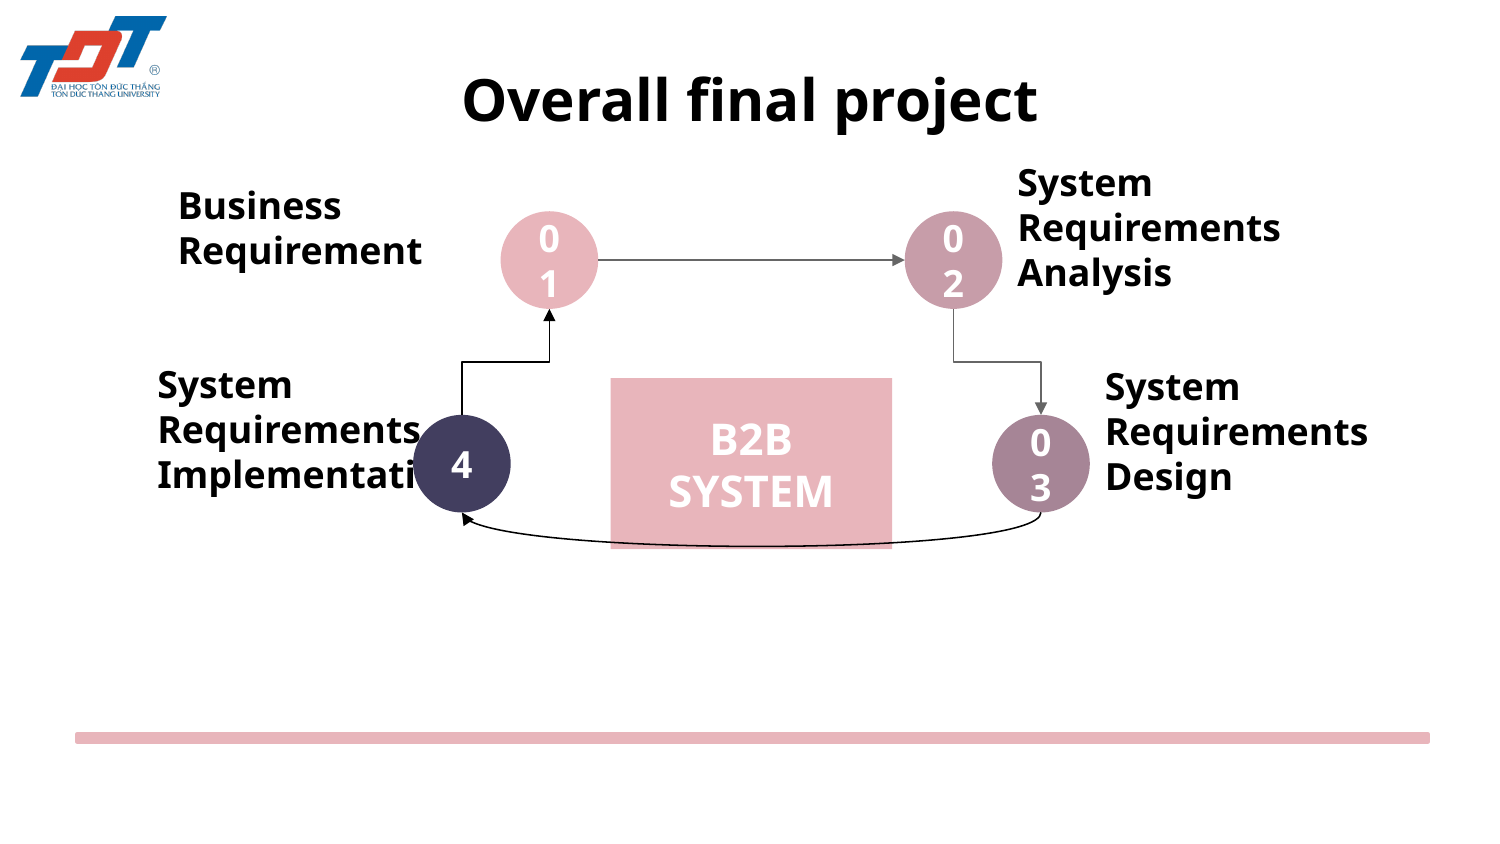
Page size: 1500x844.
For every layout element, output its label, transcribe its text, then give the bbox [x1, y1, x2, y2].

text_box B2B SYSTEM [758, 378, 893, 545]
text_box B2B SYSTEM [610, 378, 746, 545]
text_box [944, 317, 1051, 406]
title Overall final project [75, 67, 1425, 129]
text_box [141, 405, 511, 513]
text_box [991, 407, 1429, 513]
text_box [904, 203, 1341, 317]
text_box [758, 733, 1428, 743]
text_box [452, 317, 559, 406]
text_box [162, 203, 599, 310]
text_box B2B SYSTEM [610, 544, 746, 550]
text_box [77, 733, 746, 743]
text_box B2B SYSTEM [758, 544, 893, 550]
picture [20, 16, 167, 97]
